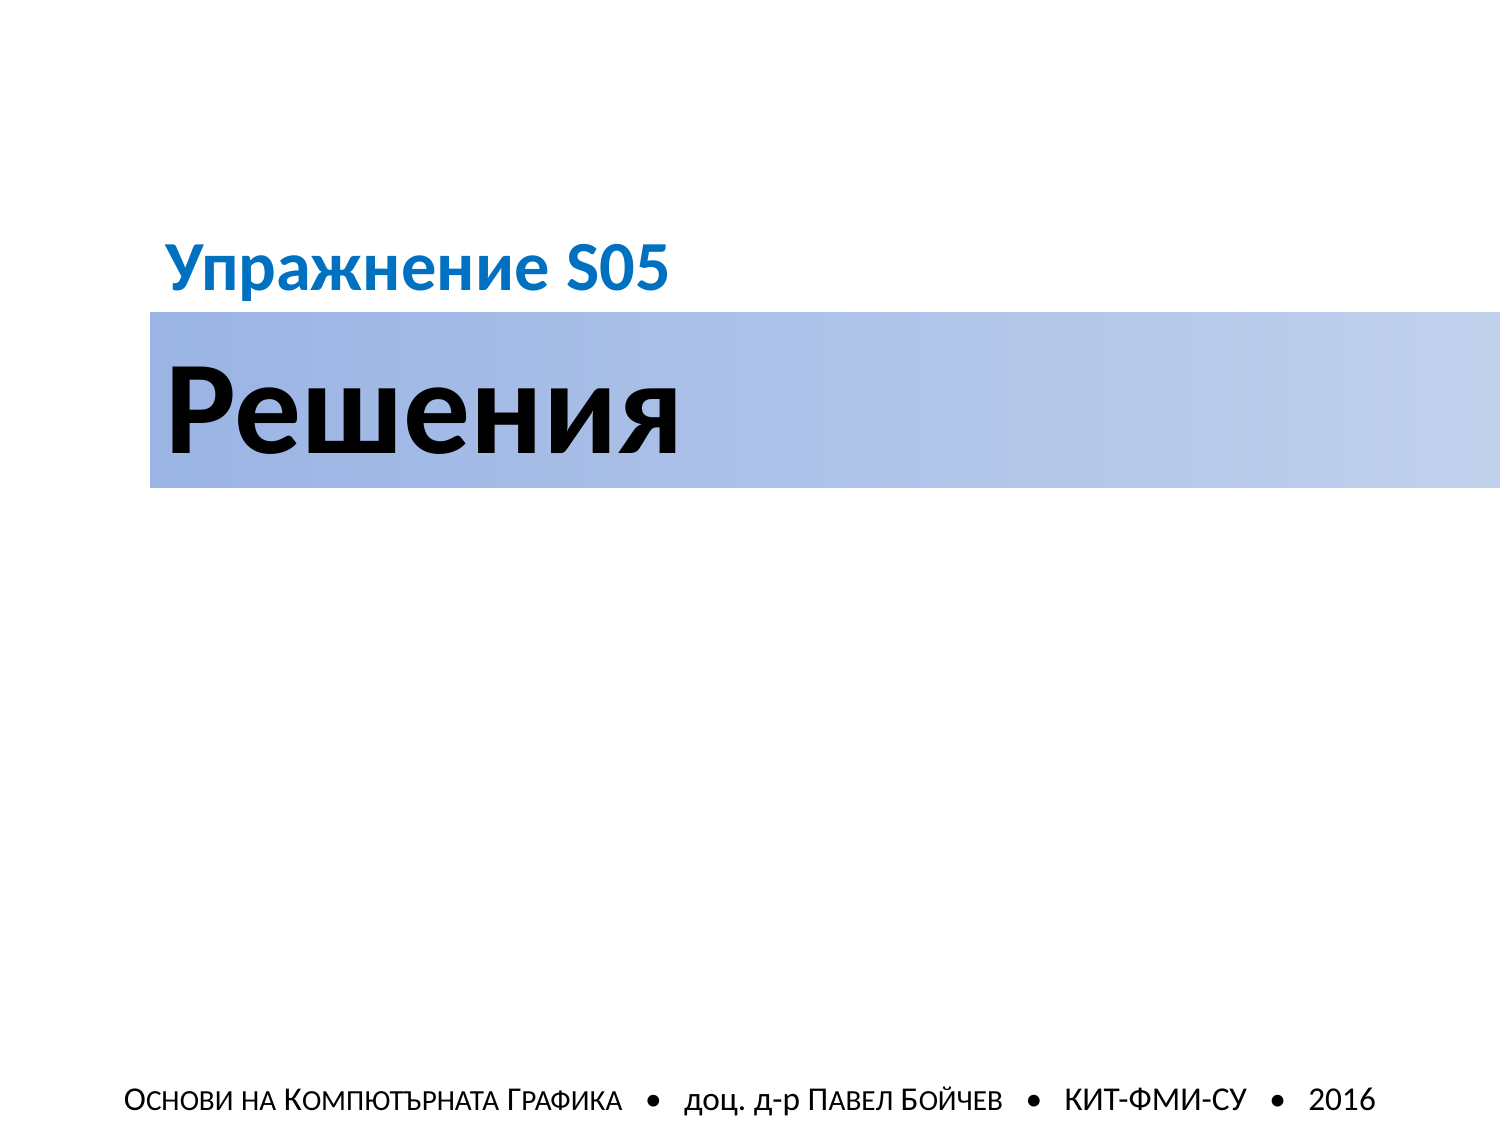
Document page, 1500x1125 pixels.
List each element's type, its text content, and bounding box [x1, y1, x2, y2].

list Упражнение S05 [150, 212, 1500, 312]
list Решения [150, 312, 1500, 488]
